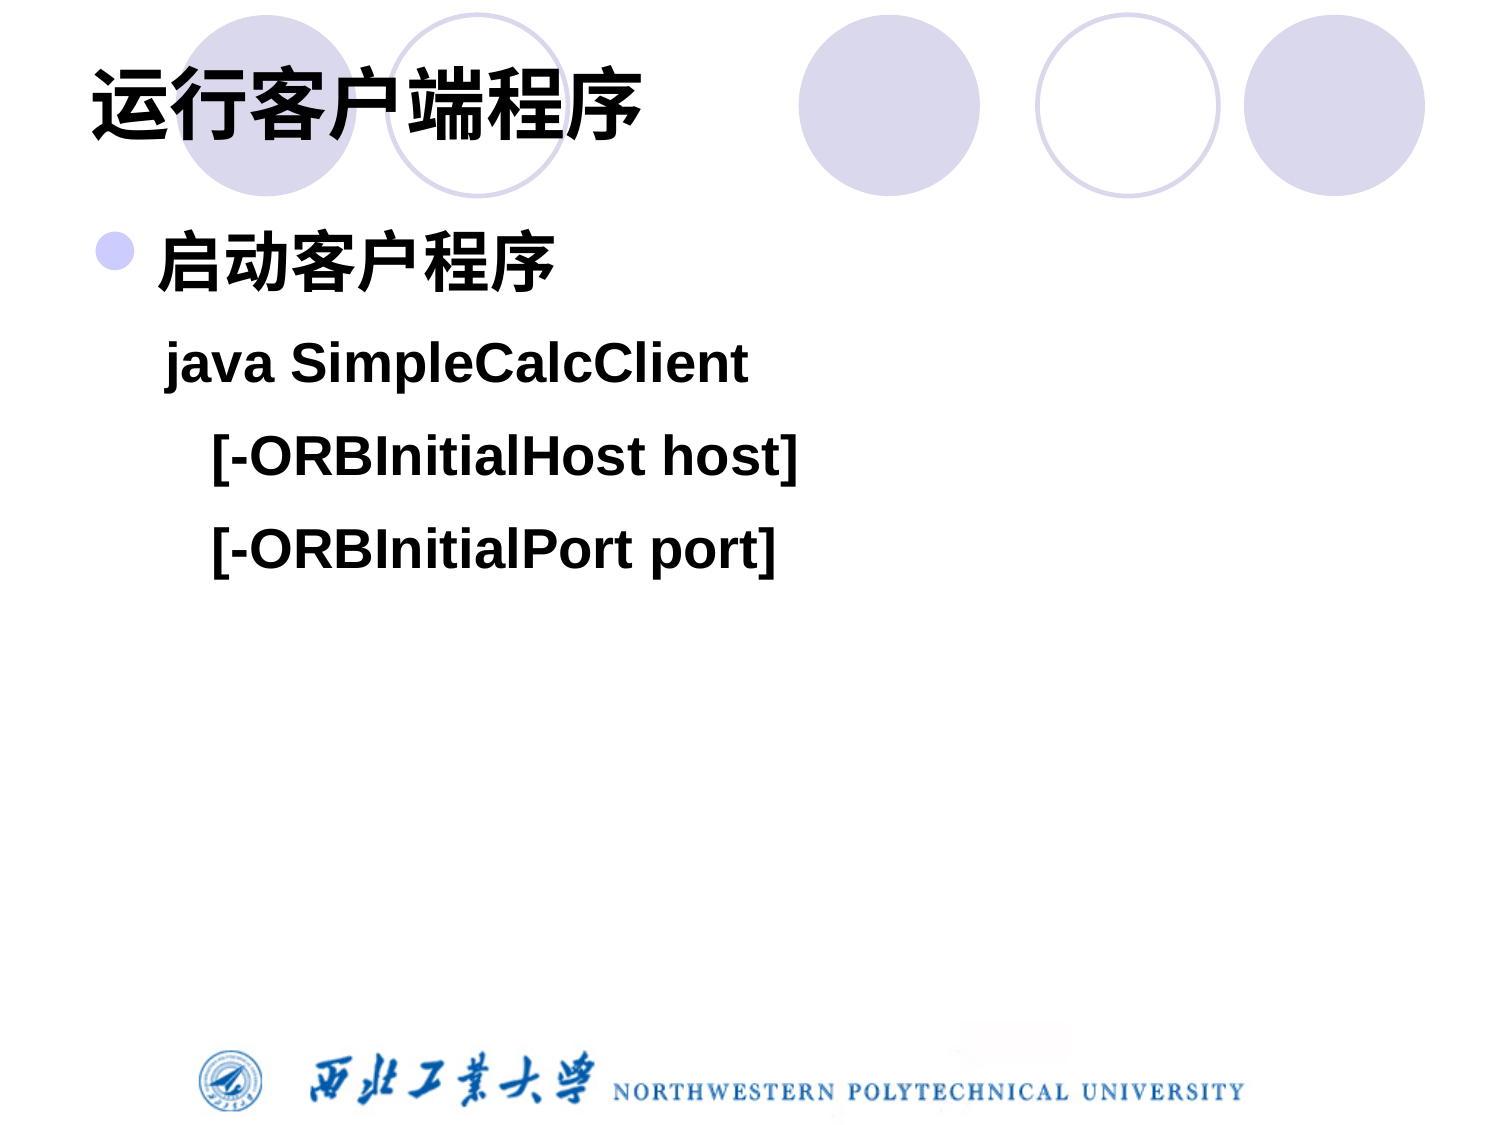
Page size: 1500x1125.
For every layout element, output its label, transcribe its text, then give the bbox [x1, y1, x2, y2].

picture [0, 1021, 1500, 1125]
title 运行客户端程序 [75, 19, 1425, 185]
list 启动客户程序 java SimpleCalcClient [-ORBInitialHost host] [-ORBInitialPort port] [75, 196, 1425, 1035]
